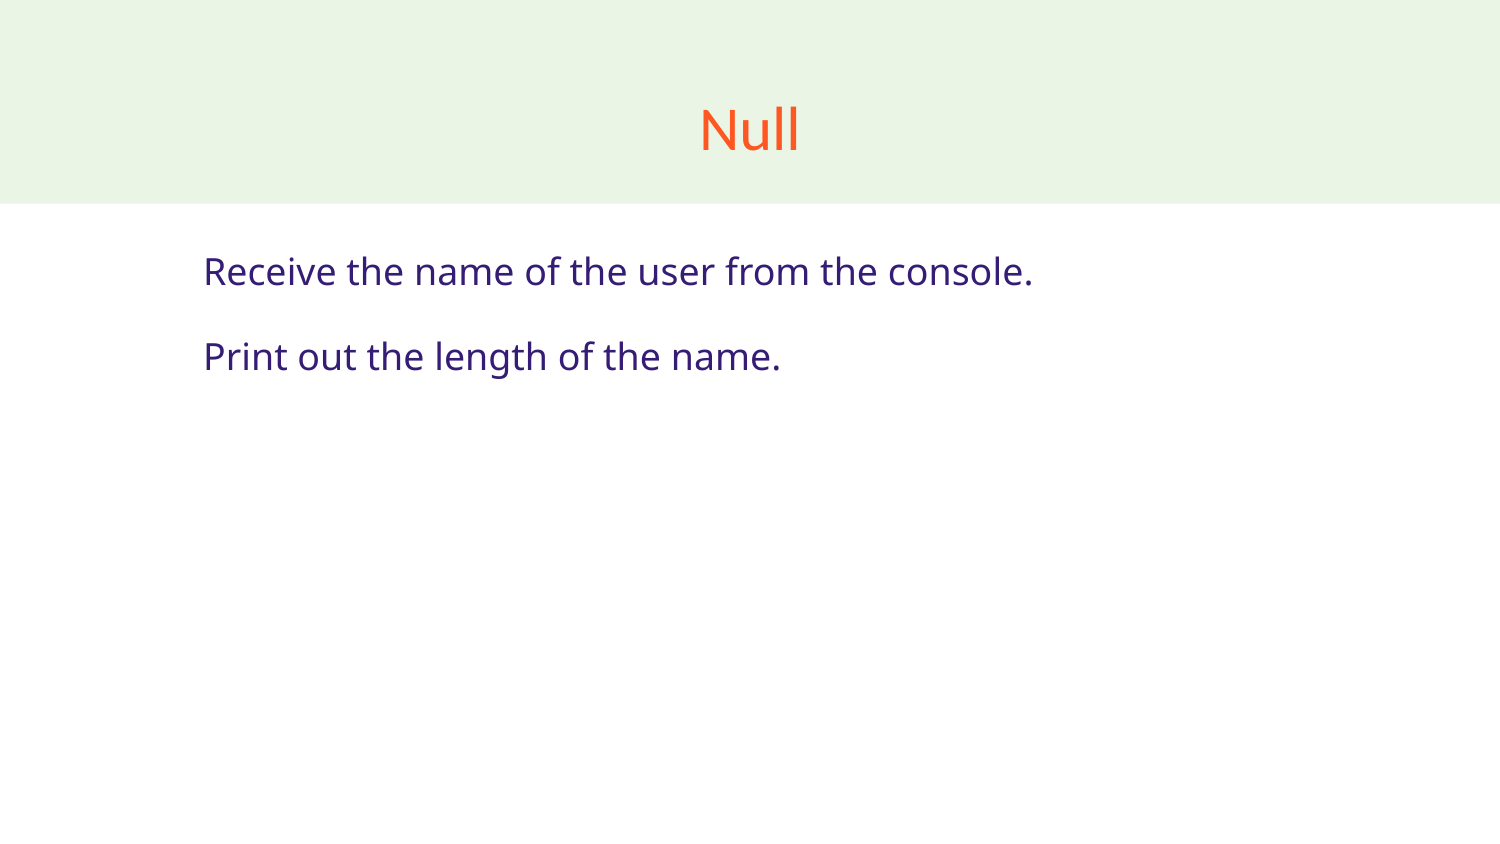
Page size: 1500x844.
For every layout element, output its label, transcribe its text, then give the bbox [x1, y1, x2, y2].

title Null [51, 72, 1449, 167]
list Receive the name of the user from the console. Print out the length of the name. [188, 225, 1389, 787]
text_box [0, 0, 1500, 204]
